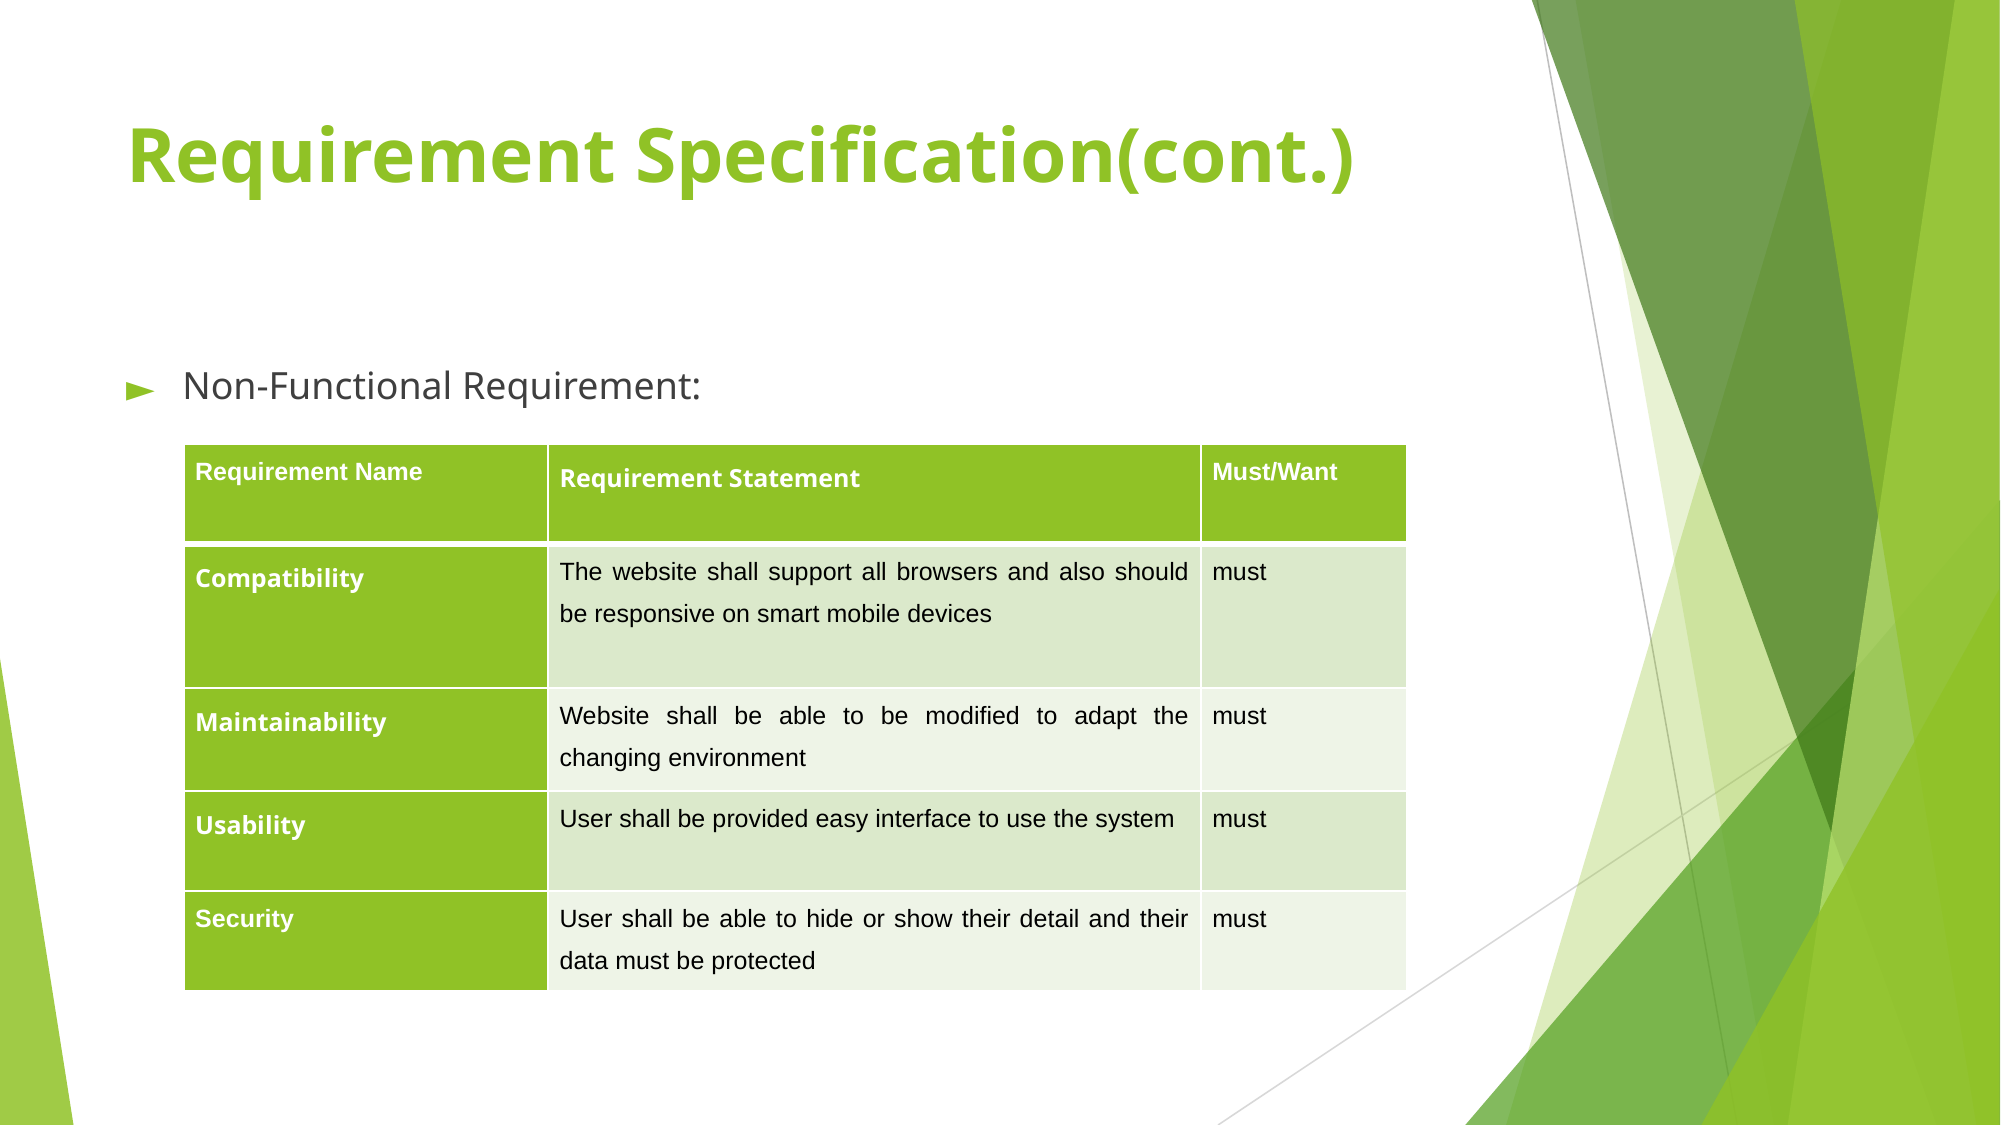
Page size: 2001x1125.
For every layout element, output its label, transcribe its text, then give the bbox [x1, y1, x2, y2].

table_header Requirement Statement [549, 445, 1200, 541]
table_cell Security [185, 892, 547, 990]
title Requirement Specification(cont.) [111, 99, 1522, 317]
table_cell The website shall support all browsers and also should be responsive on smart mobile devices [549, 547, 1200, 687]
table_header Must/Want [1202, 445, 1406, 541]
table_cell Compatibility [185, 547, 547, 687]
table_cell Website shall be able to be modified to adapt the changing environment [549, 689, 1200, 790]
list Non-Functional Requirement: [111, 354, 1522, 992]
table_cell must [1202, 689, 1406, 790]
table_header Requirement Name [185, 445, 547, 541]
table_cell User shall be able to hide or show their detail and their data must be protected [549, 892, 1200, 990]
table_cell Maintainability [185, 689, 547, 790]
table_cell User shall be provided easy interface to use the system [549, 792, 1200, 890]
table_cell must [1202, 547, 1406, 687]
table_cell must [1202, 792, 1406, 890]
table_cell must [1202, 892, 1406, 990]
table_cell Usability [185, 792, 547, 890]
